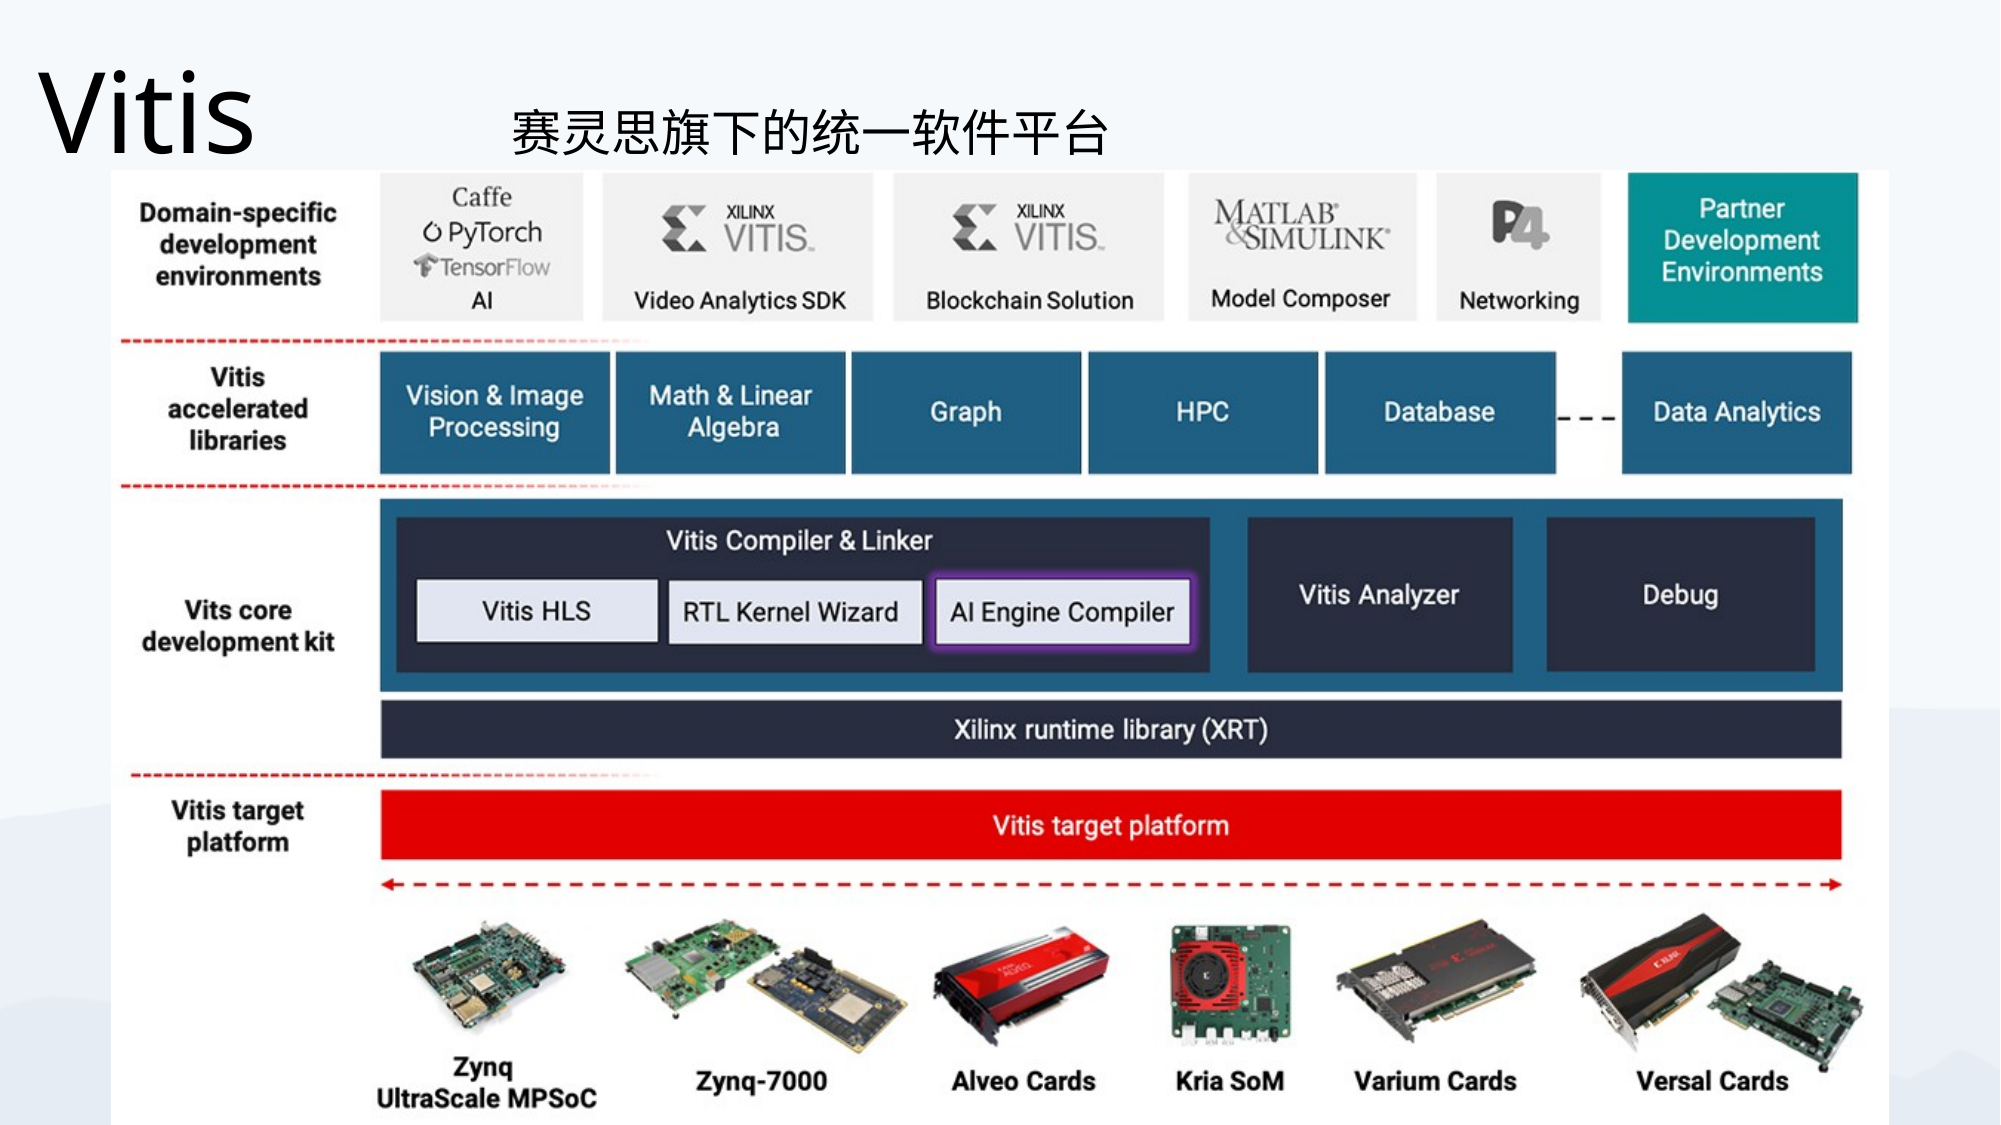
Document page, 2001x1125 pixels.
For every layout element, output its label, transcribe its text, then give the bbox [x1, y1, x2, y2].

text_box 赛灵思旗下的统一软件平台 [496, 94, 1615, 170]
text_box Vitis [23, 33, 801, 183]
picture [111, 170, 1889, 1125]
